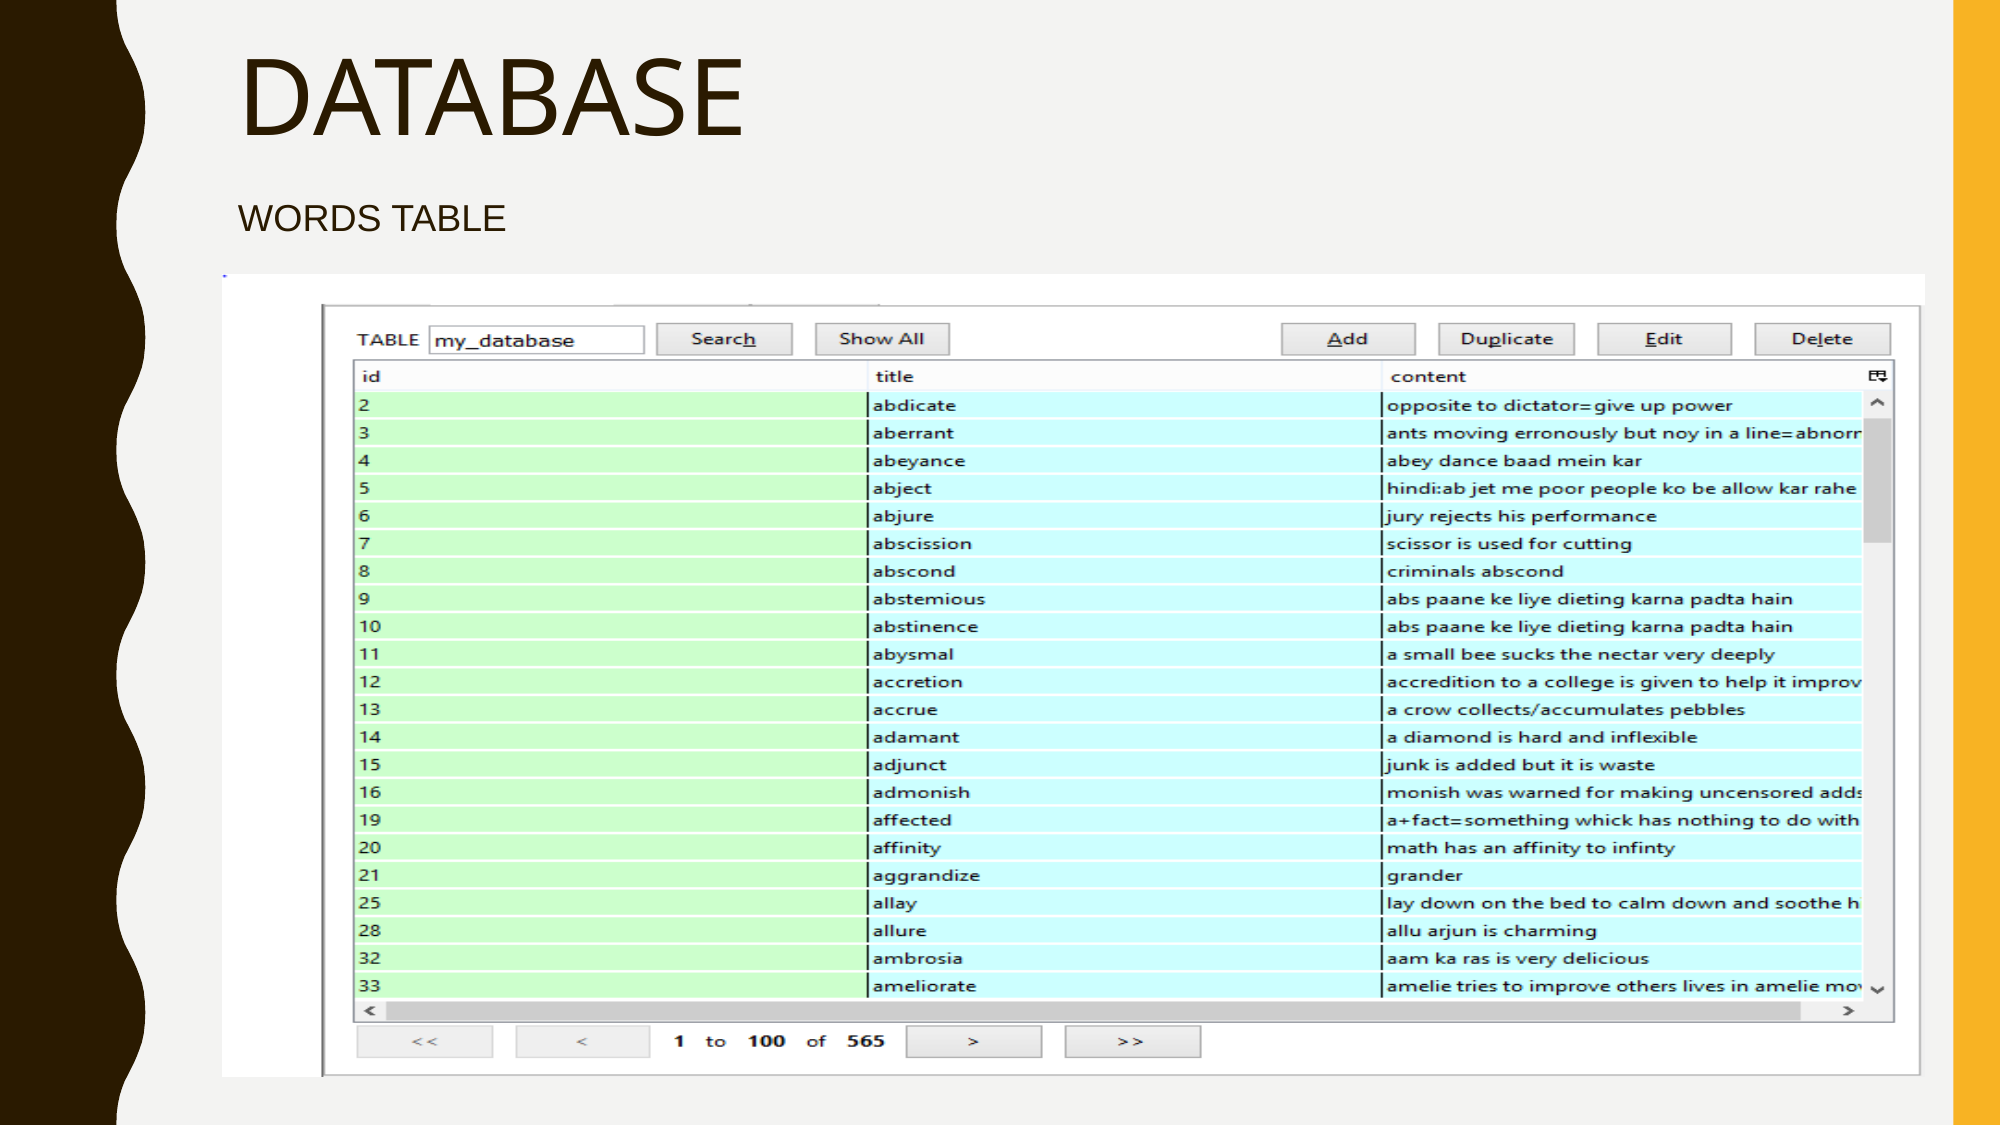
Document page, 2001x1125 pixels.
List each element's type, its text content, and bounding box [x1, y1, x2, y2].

title DATABASE WORDS TABLE [222, 36, 1893, 255]
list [222, 274, 1926, 1078]
